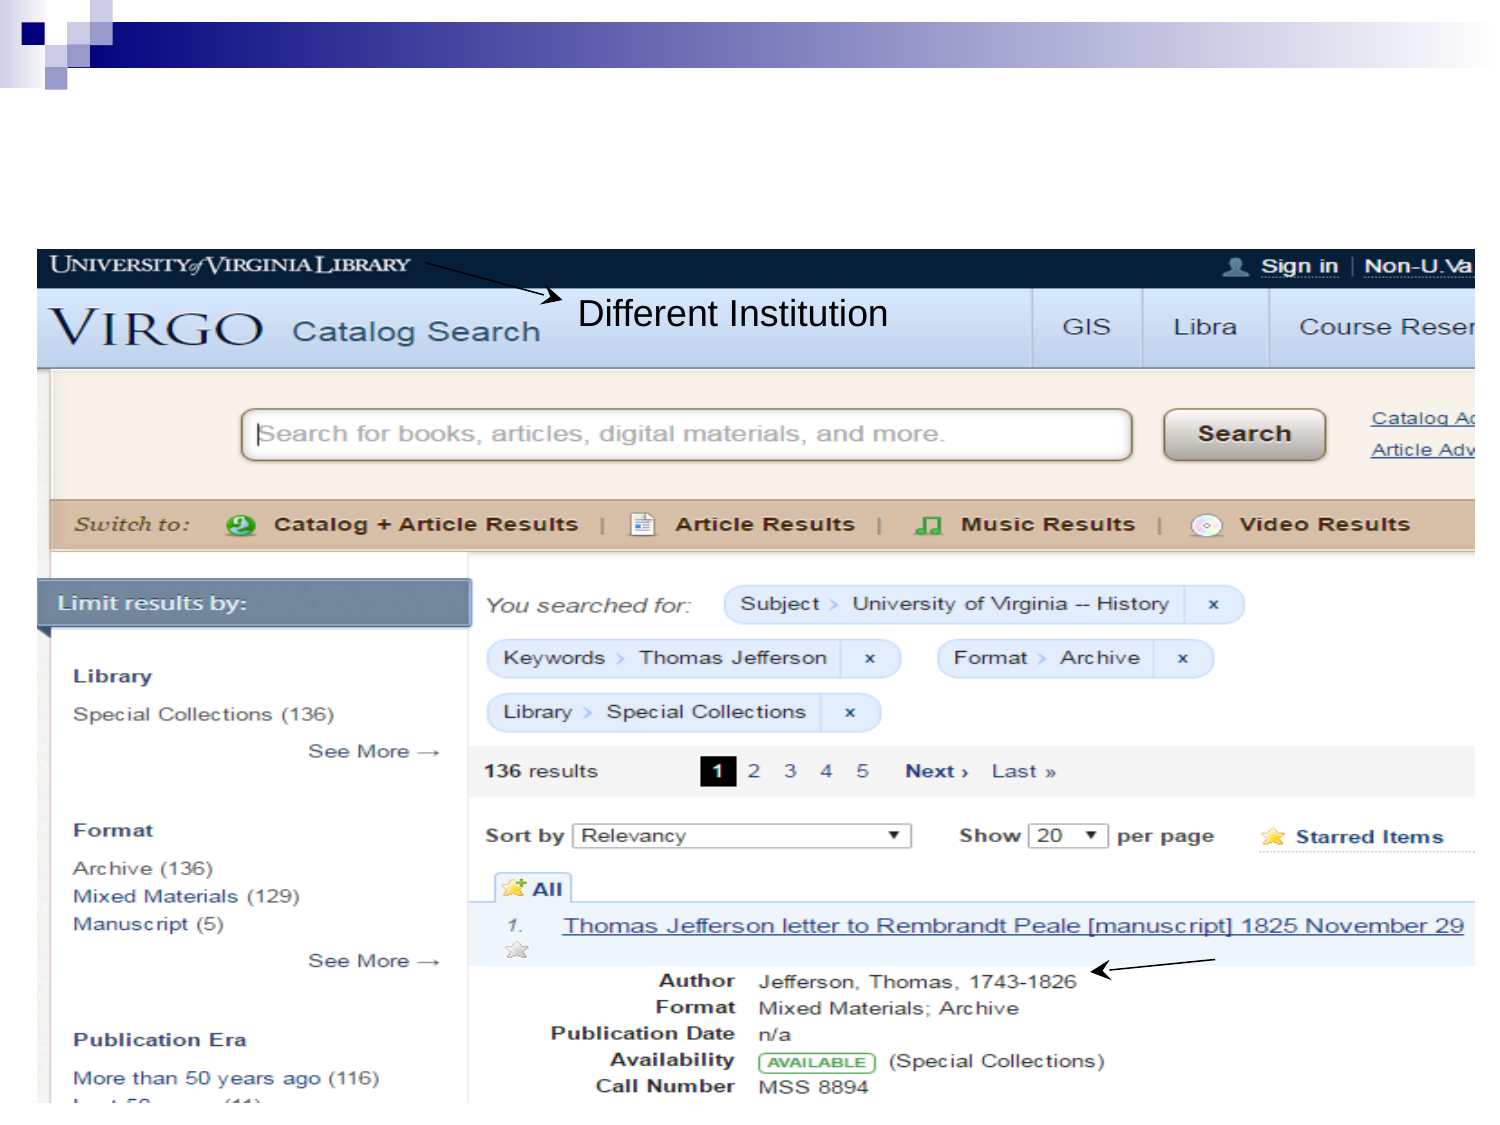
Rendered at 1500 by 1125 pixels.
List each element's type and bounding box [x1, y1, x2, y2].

list [37, 249, 1476, 1103]
text_box [1089, 959, 1216, 973]
text_box [424, 262, 563, 301]
